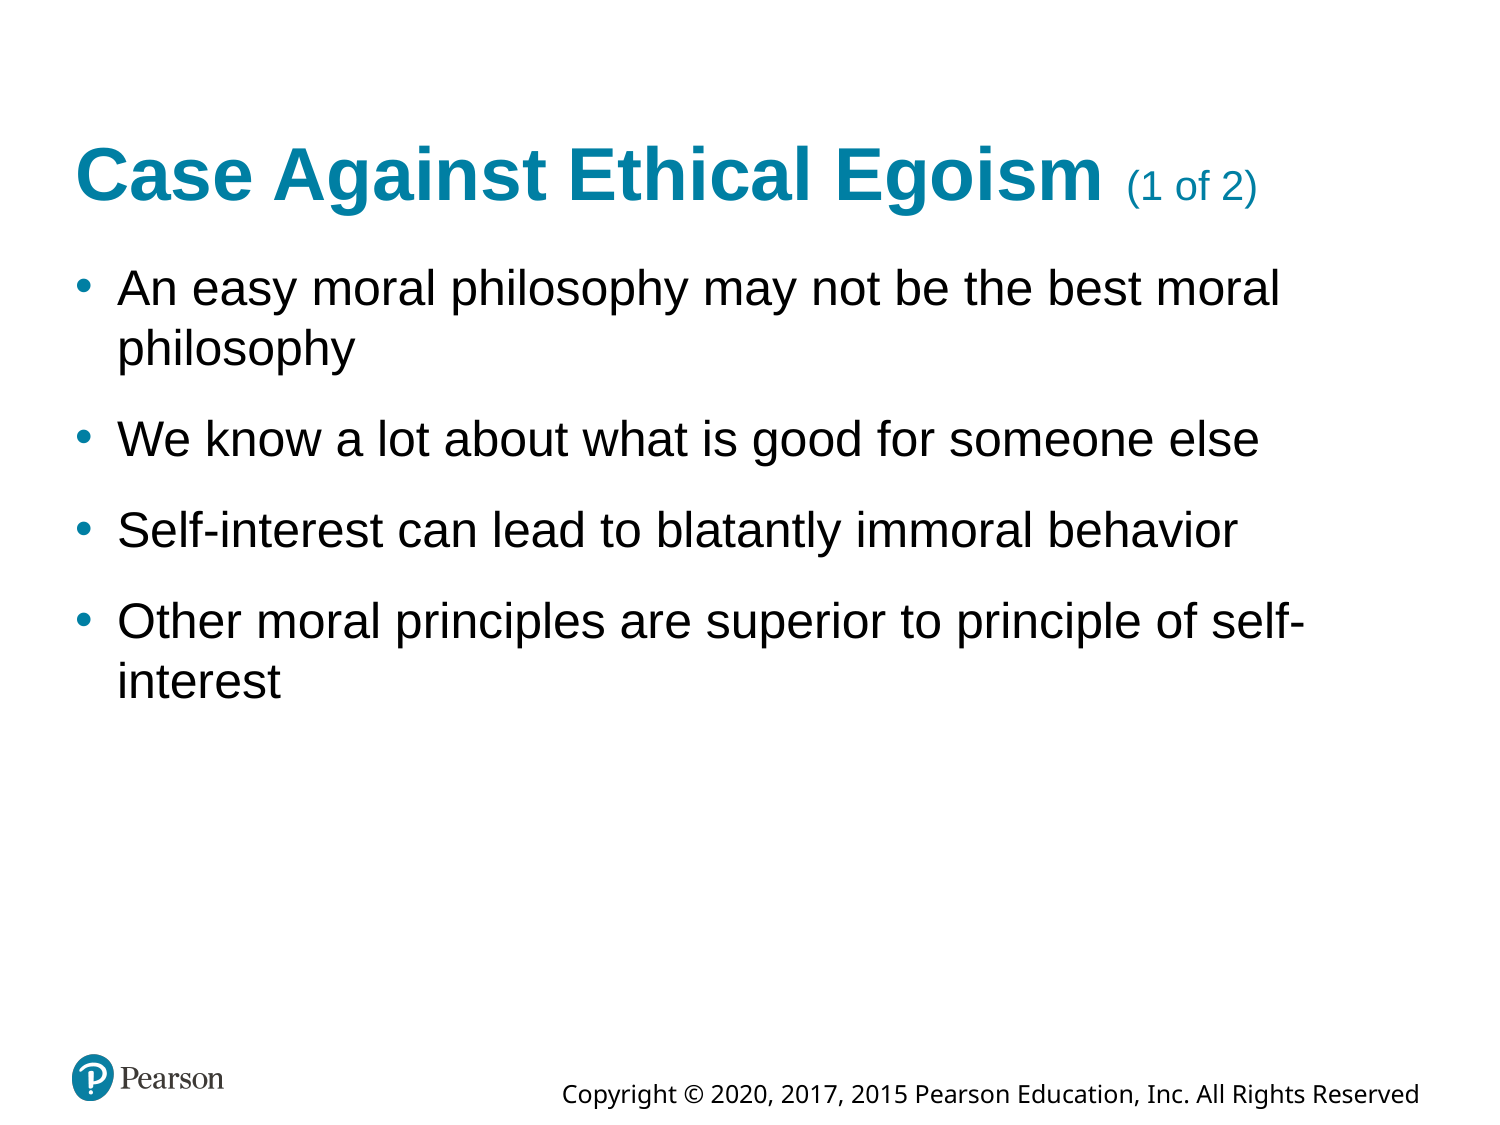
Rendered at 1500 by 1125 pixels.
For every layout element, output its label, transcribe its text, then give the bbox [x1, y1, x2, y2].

picture [98, 1054, 224, 1101]
picture [72, 1087, 83, 1101]
picture [80, 1063, 106, 1088]
list An easy moral philosophy may not be the best moral philosophy We know a lot about what is good for someone else Self-interest can lead to blatantly immoral behavior Other moral principles are superior to principle of self-interest [75, 255, 1425, 983]
title Case Against Ethical Egoism (1 of 2) [75, 35, 1425, 216]
picture [72, 1054, 88, 1070]
